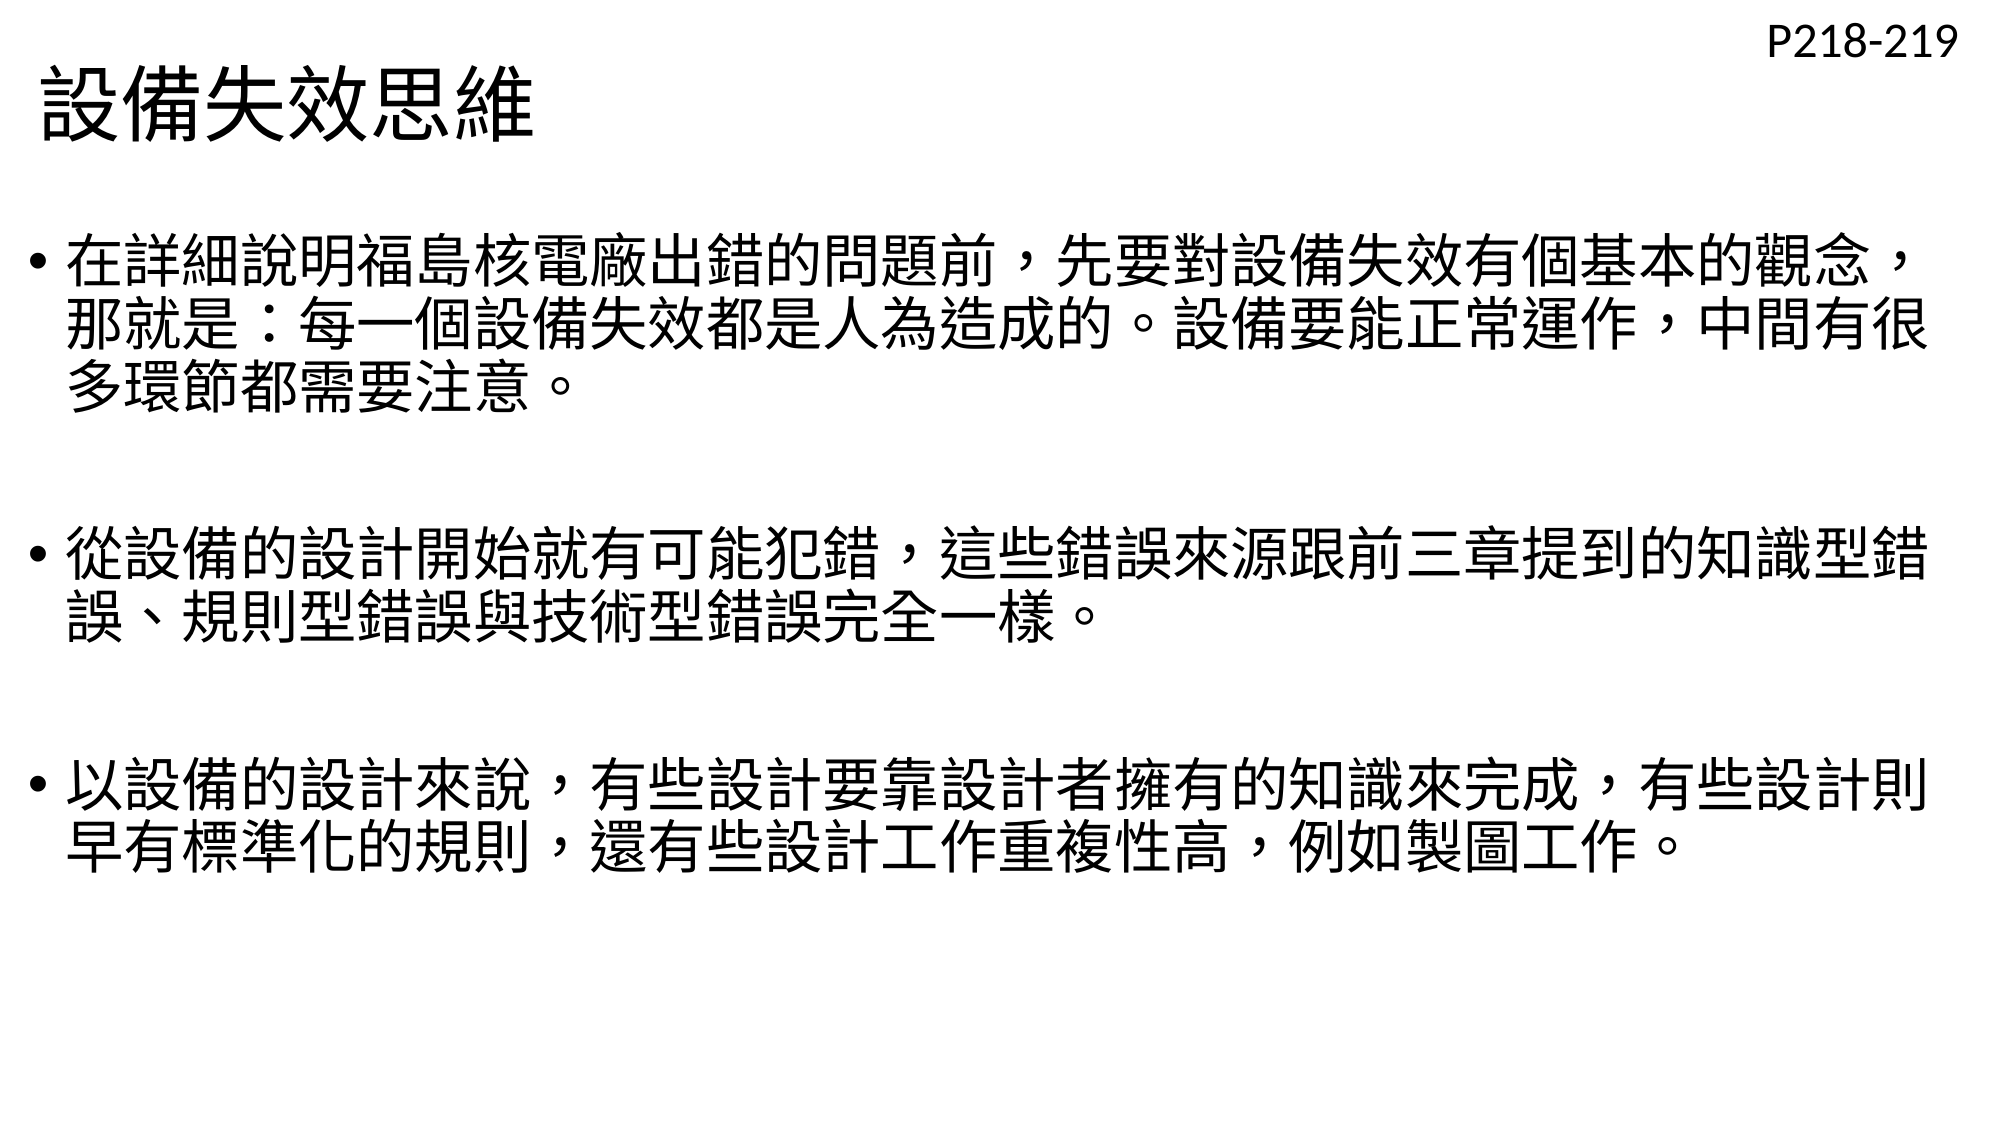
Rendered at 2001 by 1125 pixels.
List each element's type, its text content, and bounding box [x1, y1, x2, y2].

title 設備失效思維 [22, 0, 1747, 218]
list 在詳細說明福島核電廠出錯的問題前，先要對設備失效有個基本的觀念，那就是：每一個設備失效都是人為造成的。設備要能正常運作，中間有很多環節都需要注意。 從設備的設計開始就有可能犯錯，這些錯誤來源跟前三章提到的知識型錯誤、規則型錯誤與技術型錯誤完全一樣。 以設備的設計來說，有些設計要靠設計者擁有的知識來完成，有些設計則早有標準化的規則，還有些設計工作重複性高，例如製圖工作。 [12, 224, 1989, 1111]
text_box P218-219 [1751, 0, 2000, 75]
